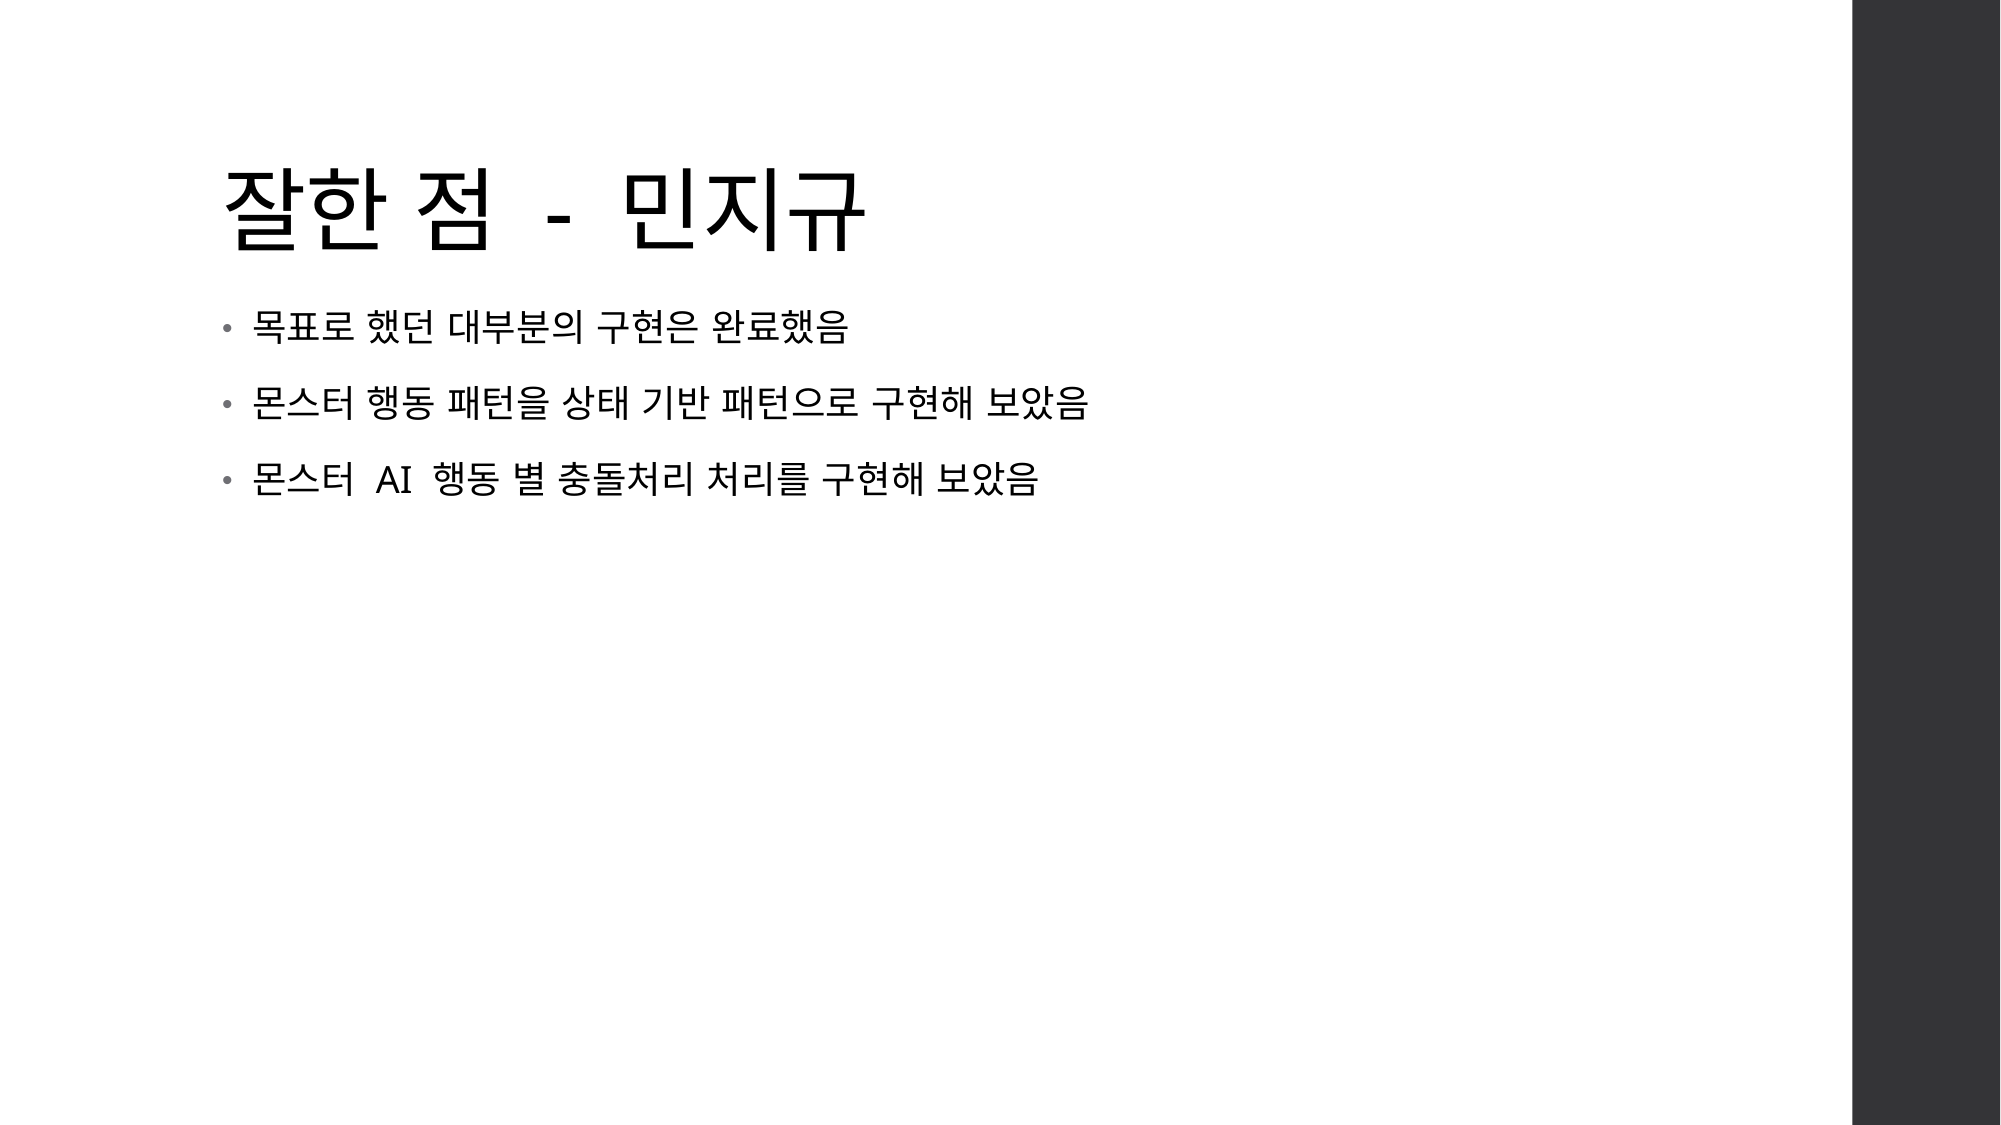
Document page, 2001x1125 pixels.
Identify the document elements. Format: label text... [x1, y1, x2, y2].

list 목표로 했던 대부분의 구현은 완료했음 몬스터 행동 패턴을 상태 기반 패턴으로 구현해 보았음 몬스터 AI 행동 별 충돌처리 처리를 구현해 보았음 [206, 299, 1617, 1014]
title 잘한 점 - 민지규 [206, 54, 1797, 272]
